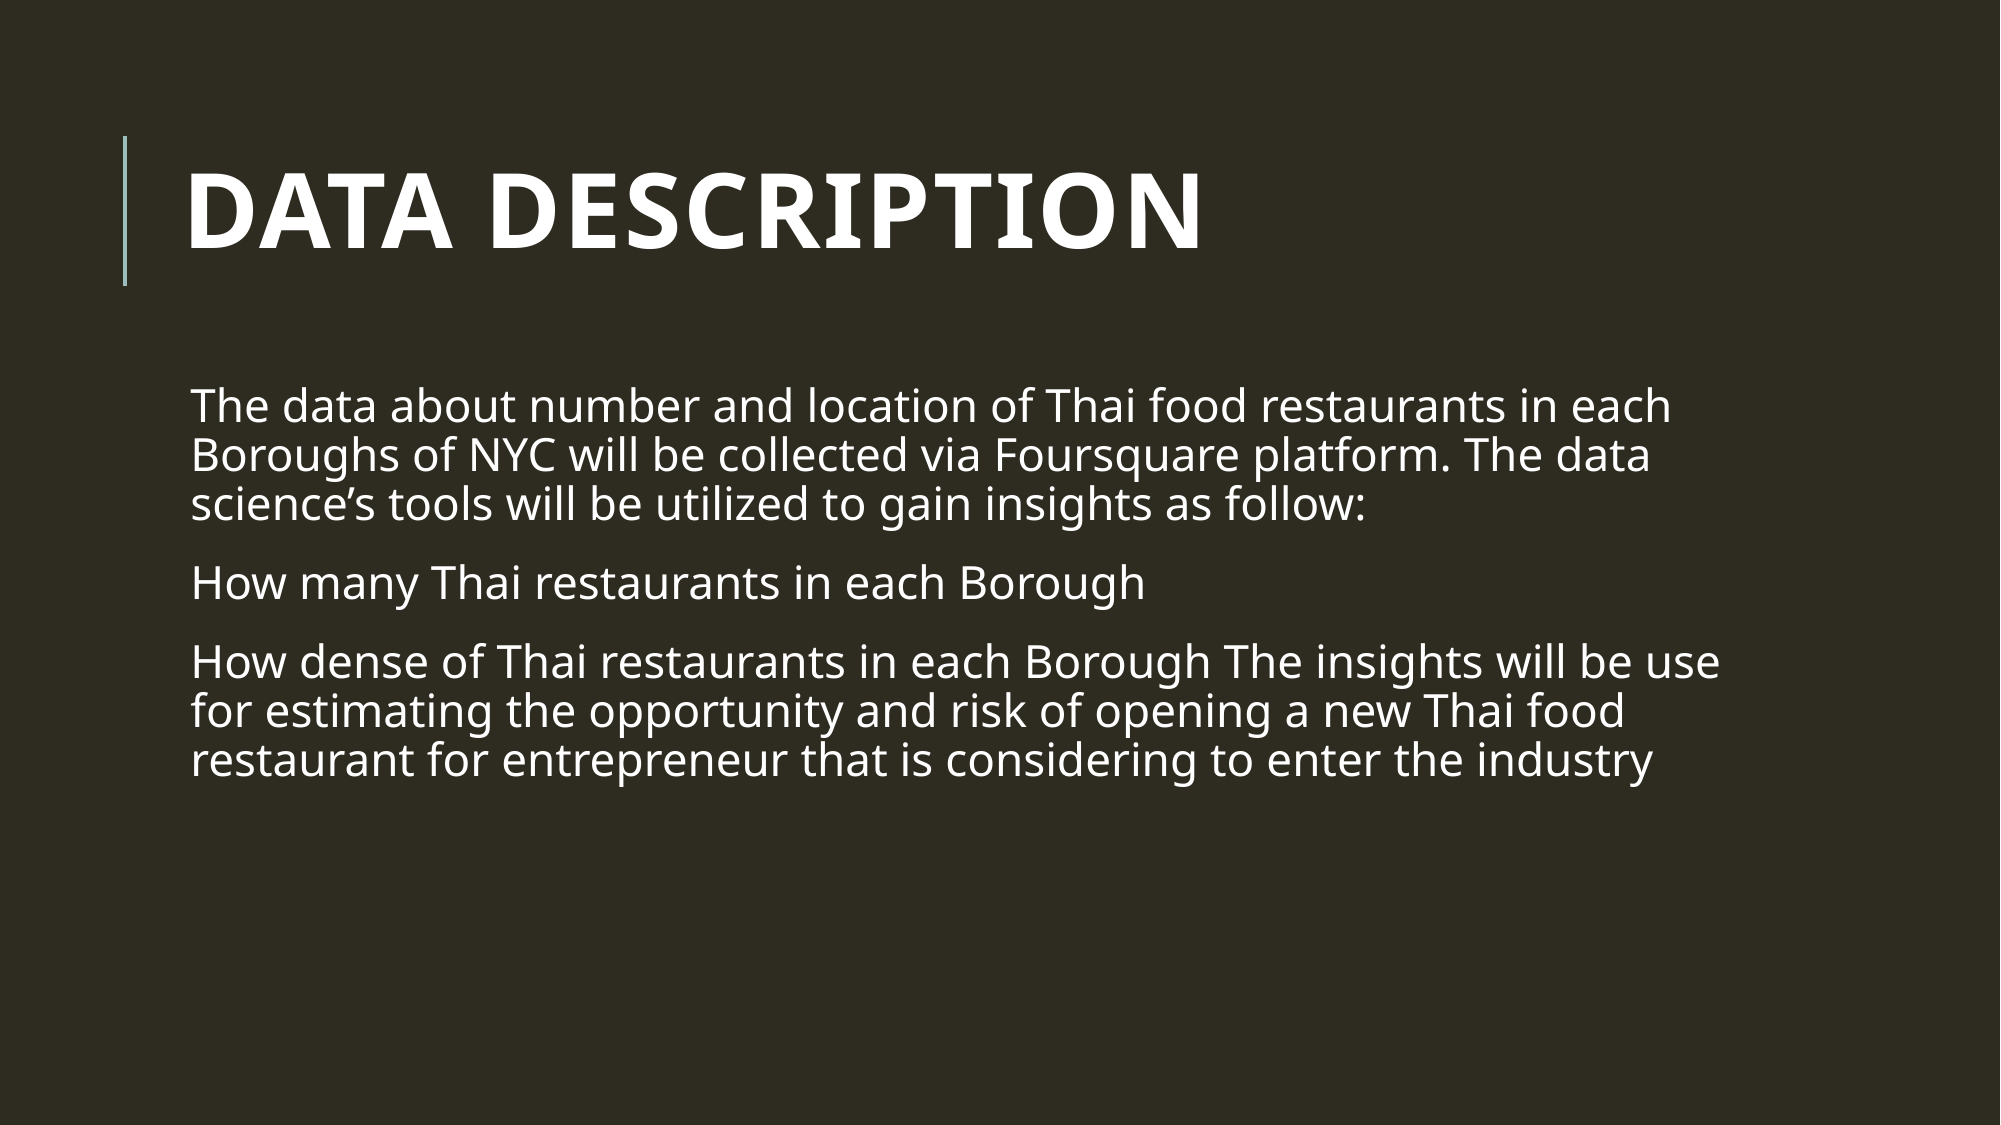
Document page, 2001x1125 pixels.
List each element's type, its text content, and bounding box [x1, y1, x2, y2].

list The data about number and location of Thai food restaurants in each Boroughs of NYC will be collected via Foursquare platform. The data science’s tools will be utilized to gain insights as follow: How many Thai restaurants in each Borough How dense of Thai restaurants in each Borough The insights will be use for estimating the opportunity and risk of opening a new Thai food restaurant for entrepreneur that is considering to enter the industry [168, 375, 1763, 1035]
title Data description [168, 96, 1763, 342]
